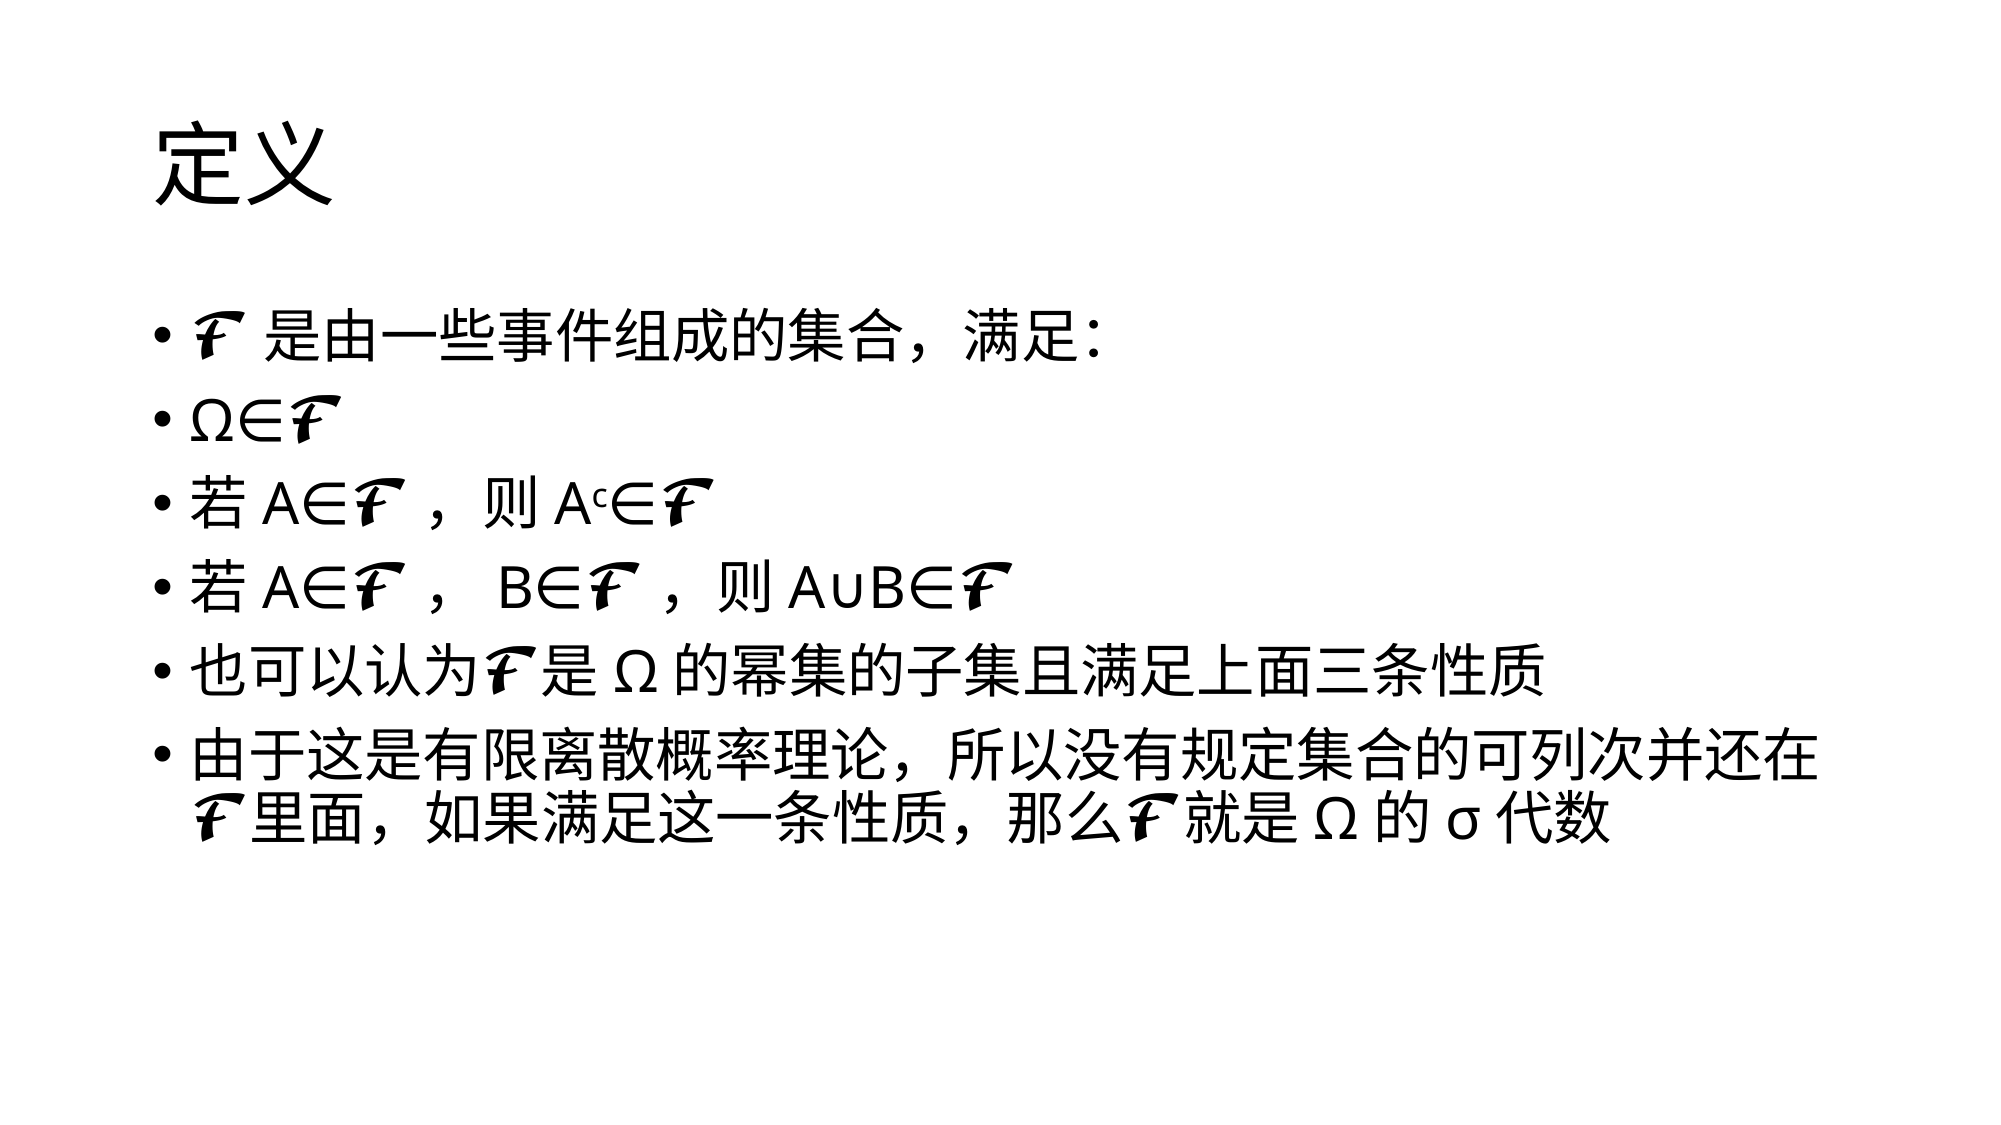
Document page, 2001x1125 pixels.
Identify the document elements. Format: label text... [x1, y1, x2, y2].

list 𝓕是由一些事件组成的集合，满足： Ω∈𝓕 若A∈𝓕，则Ac∈𝓕 若A∈𝓕，B∈𝓕，则A∪B∈𝓕 也可以认为𝓕是Ω的幂集的子集且满足上面三条性质 由于这是有限离散概率理论，所以没有规定集合的可列次并还在𝓕里面，如果满足这一条性质，那么𝓕就是Ω的σ代数 [137, 299, 1863, 1014]
title 定义 [137, 59, 1863, 278]
